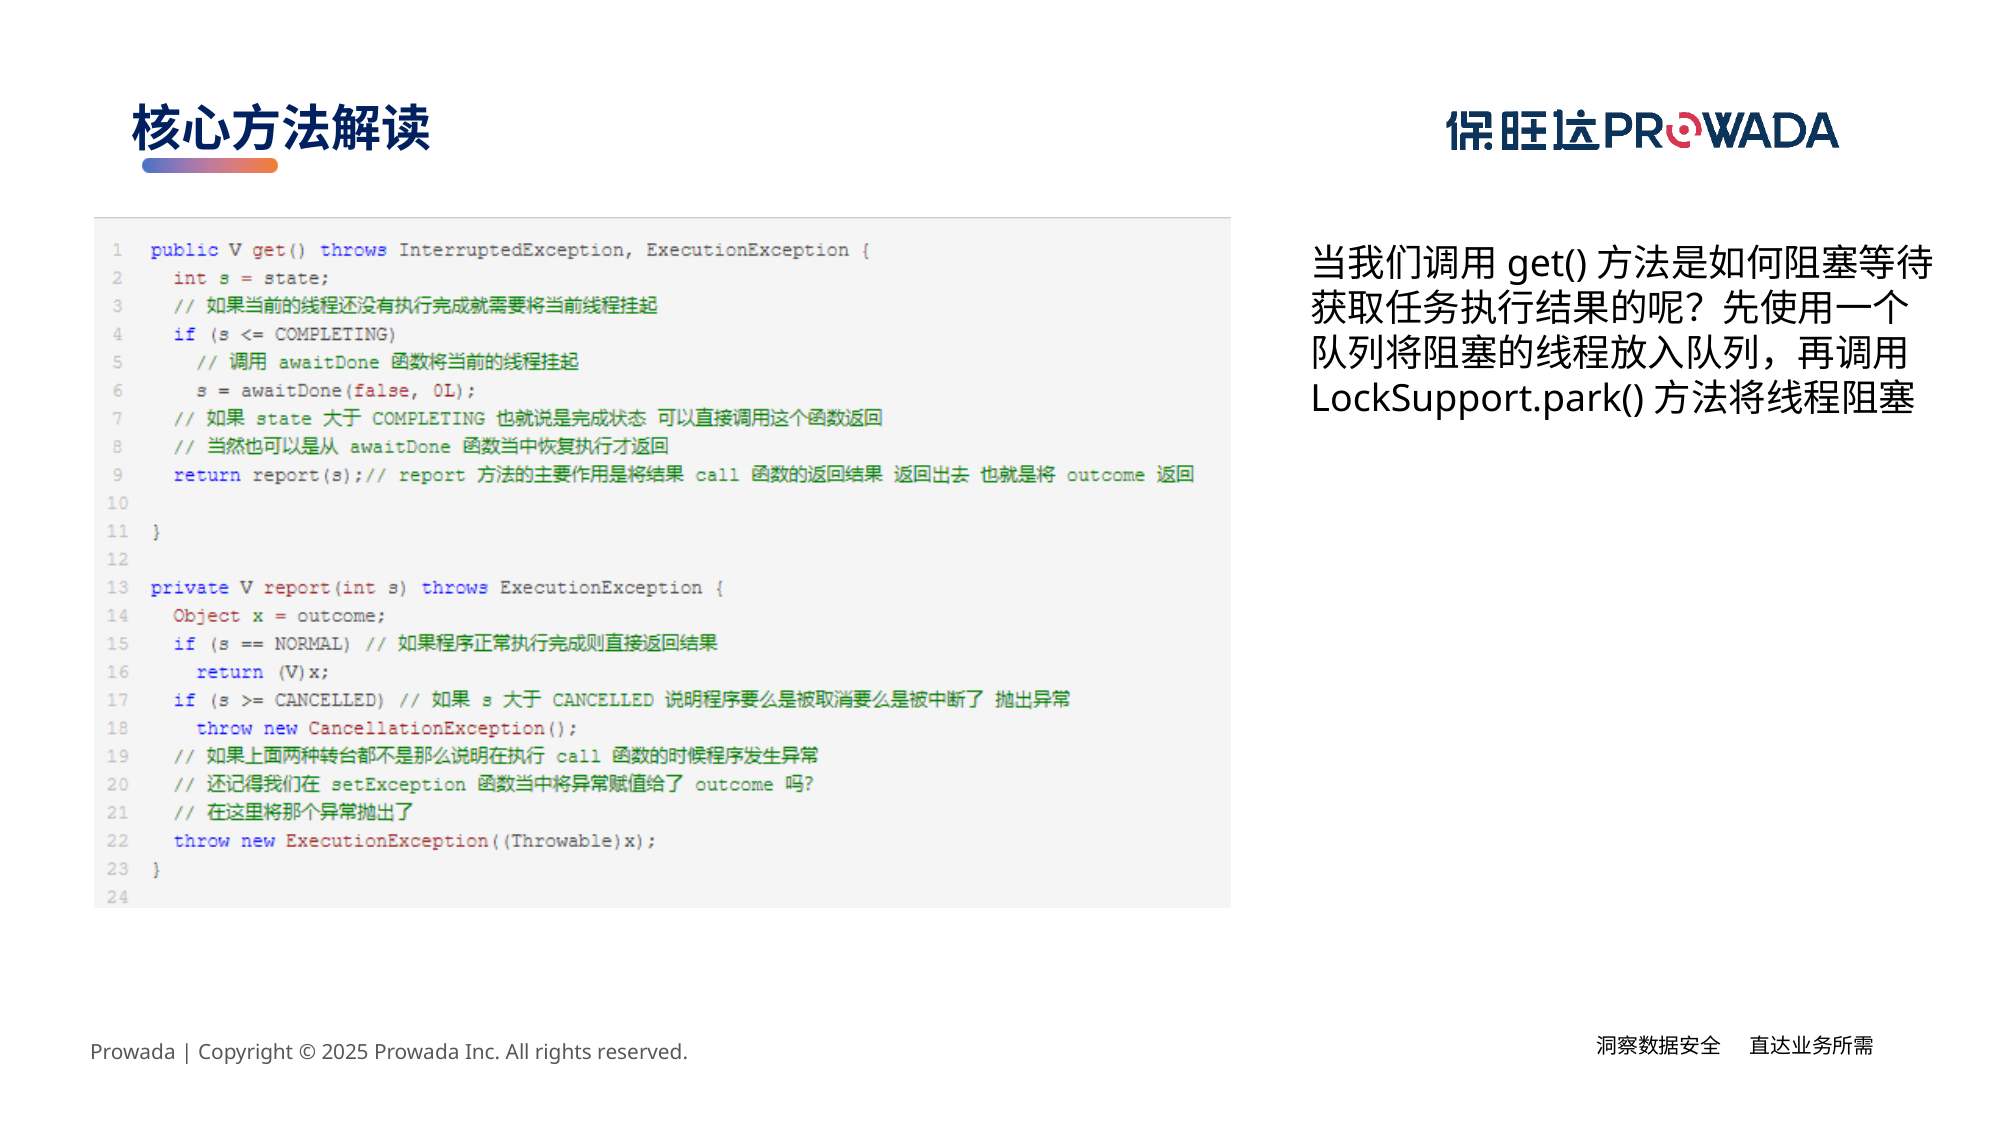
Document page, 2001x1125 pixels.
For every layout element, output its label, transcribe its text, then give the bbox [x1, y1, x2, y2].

text_box 核心方法解读 [116, 89, 754, 165]
picture [94, 217, 1231, 908]
text_box 当我们调用get()方法是如何阻塞等待获取任务执行结果的呢？先使用一个队列将阻塞的线程放入队列，再调用LockSupport.park()方法将线程阻塞 [1295, 231, 1963, 427]
picture [142, 165, 278, 173]
picture [1418, 83, 1863, 173]
